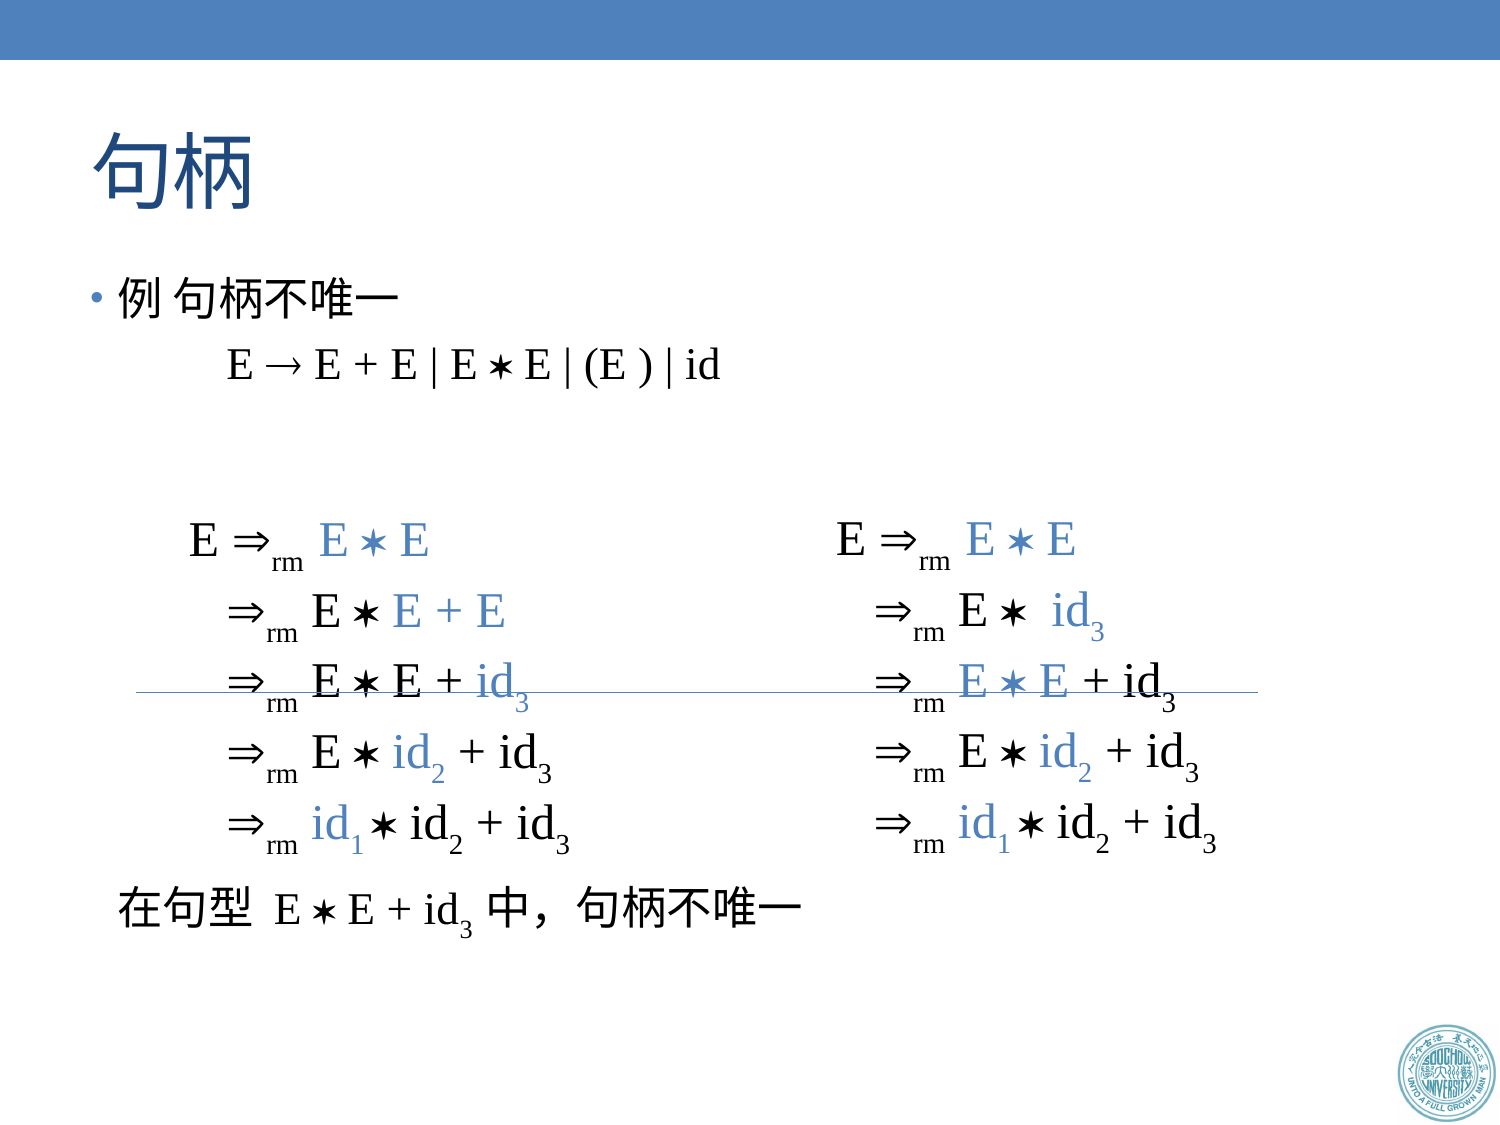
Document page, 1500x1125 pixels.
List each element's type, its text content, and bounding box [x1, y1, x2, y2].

text_box E rm E  E rm E  E + E rm E  E + id3 rm E  id2 + id3 rm id1  id2 + id3 [173, 498, 738, 689]
text_box E rm E  E rm E  id3 rm E  E + id3 rm E  id2 + id3 rm id1  id2 + id3 [820, 453, 1301, 957]
text_box E rm E  E rm E  E + E rm E  E + id3 rm E  id2 + id3 rm id1  id2 + id3 [173, 701, 738, 868]
list 例 句柄不唯一 E  E + E | E  E | (E ) | id 在句型 E  E + id3 中，句柄不唯一 [75, 262, 1425, 1063]
title 句柄 [75, 87, 1425, 250]
